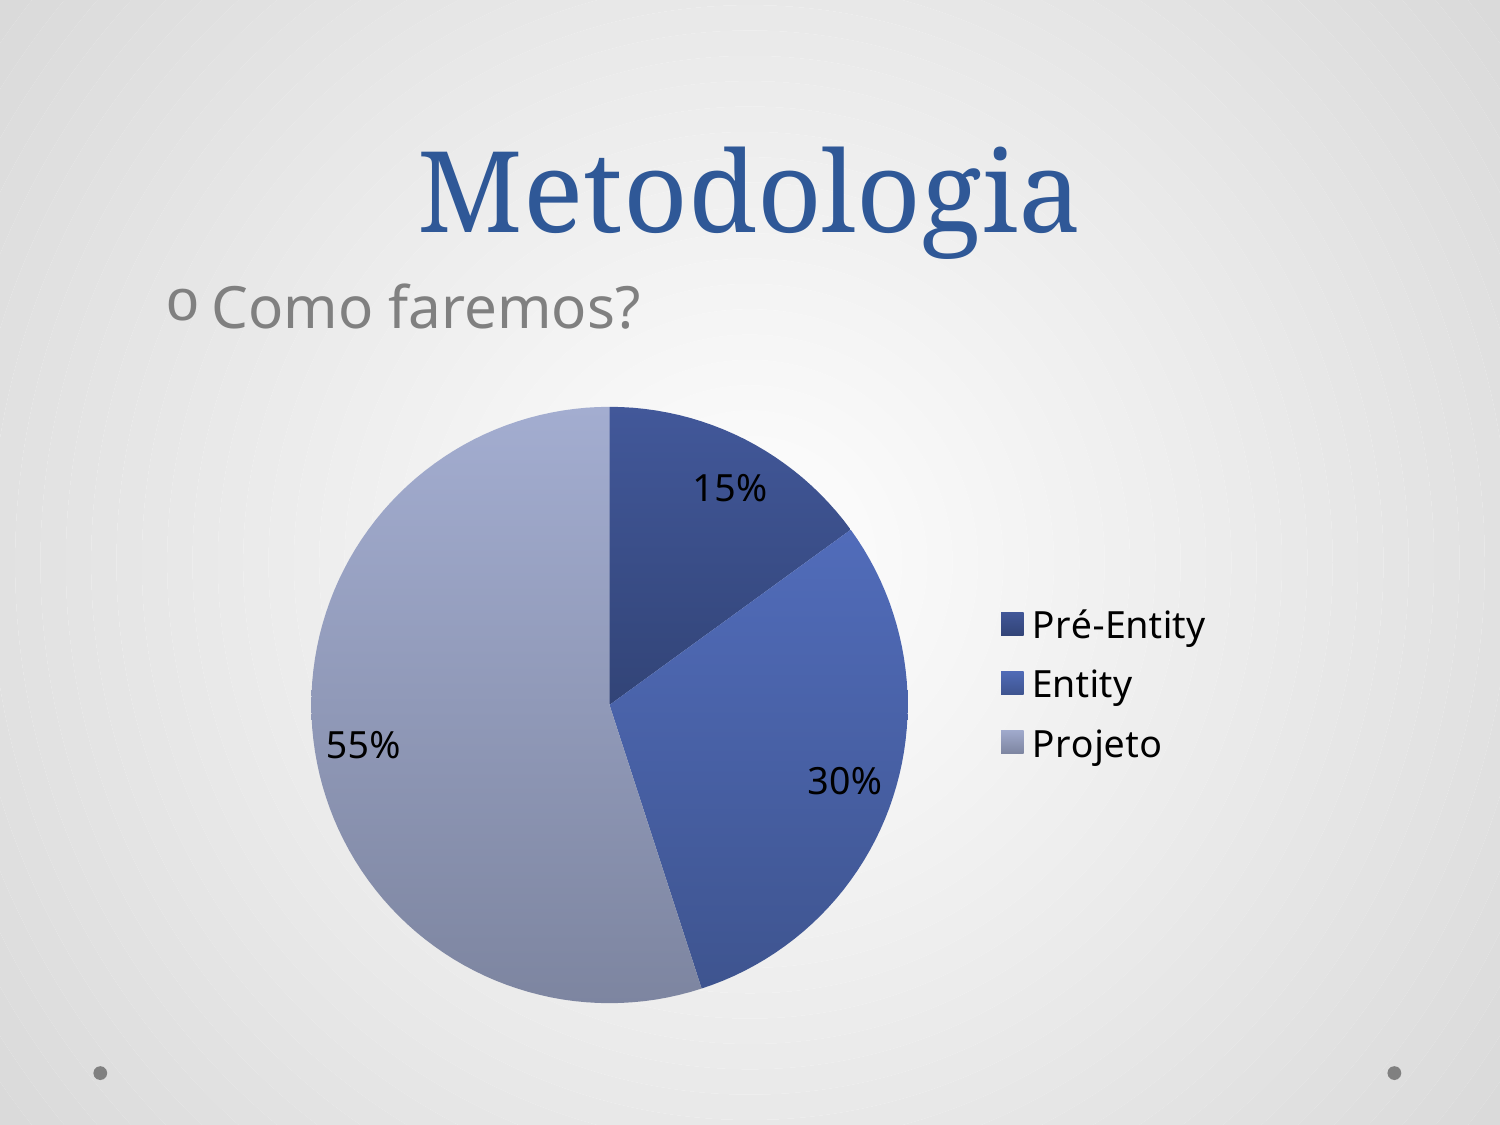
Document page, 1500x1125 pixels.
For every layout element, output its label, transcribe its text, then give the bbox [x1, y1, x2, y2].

title Metodologia [75, 0, 1425, 262]
chart [229, 349, 1231, 1017]
list Como faremos? [75, 262, 1425, 1005]
